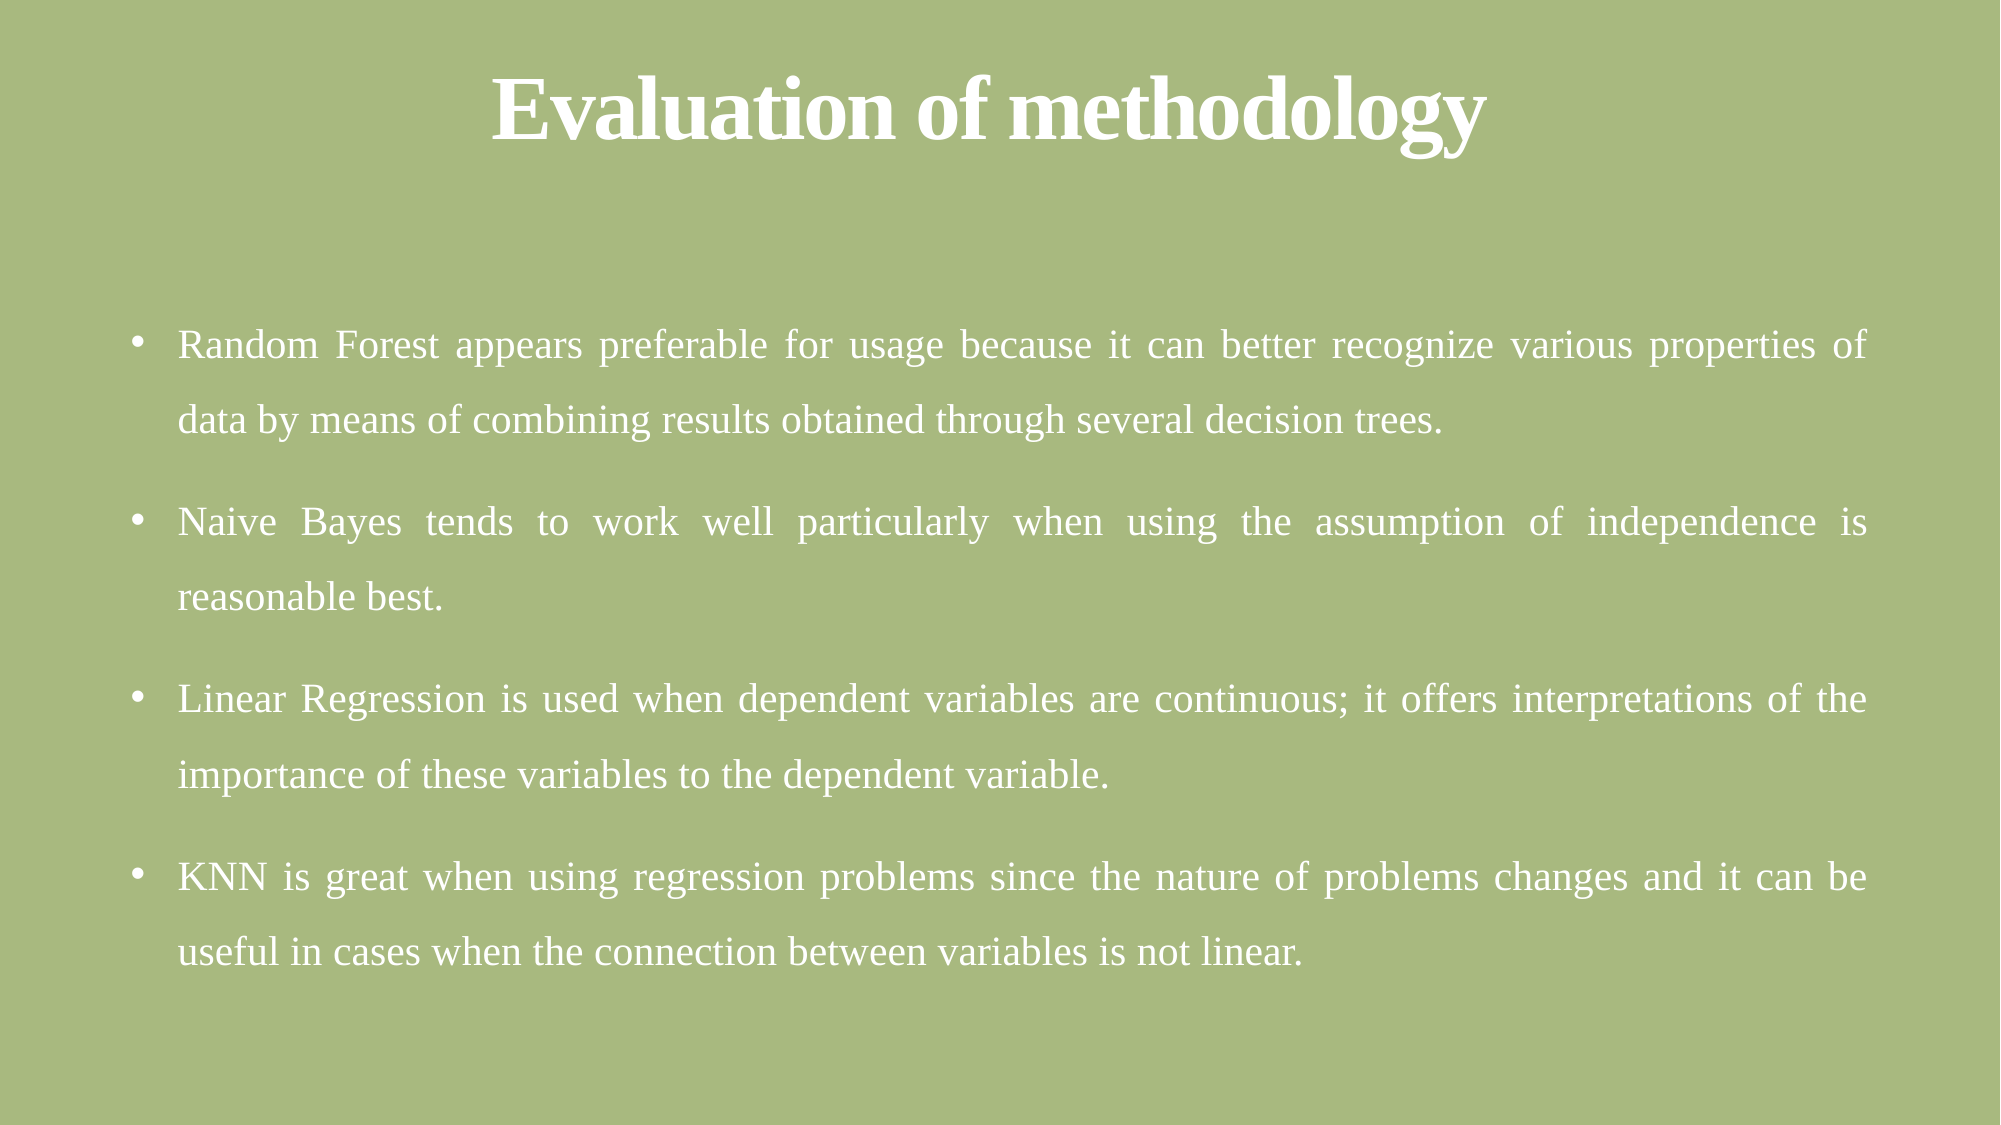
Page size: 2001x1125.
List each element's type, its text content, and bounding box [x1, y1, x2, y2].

subtitle Random Forest appears preferable for usage because it can better recognize various properties of data by means of combining results obtained through several decision trees. Naive Bayes tends to work well particularly when using the assumption of independence is reasonable best. Linear Regression is used when dependent variables are continuous; it offers interpretations of the importance of these variables to the dependent variable. KNN is great when using regression problems since the nature of problems changes and it can be useful in cases when the connection between variables is not linear. [115, 283, 1885, 992]
title Evaluation of methodology [115, 33, 1885, 165]
